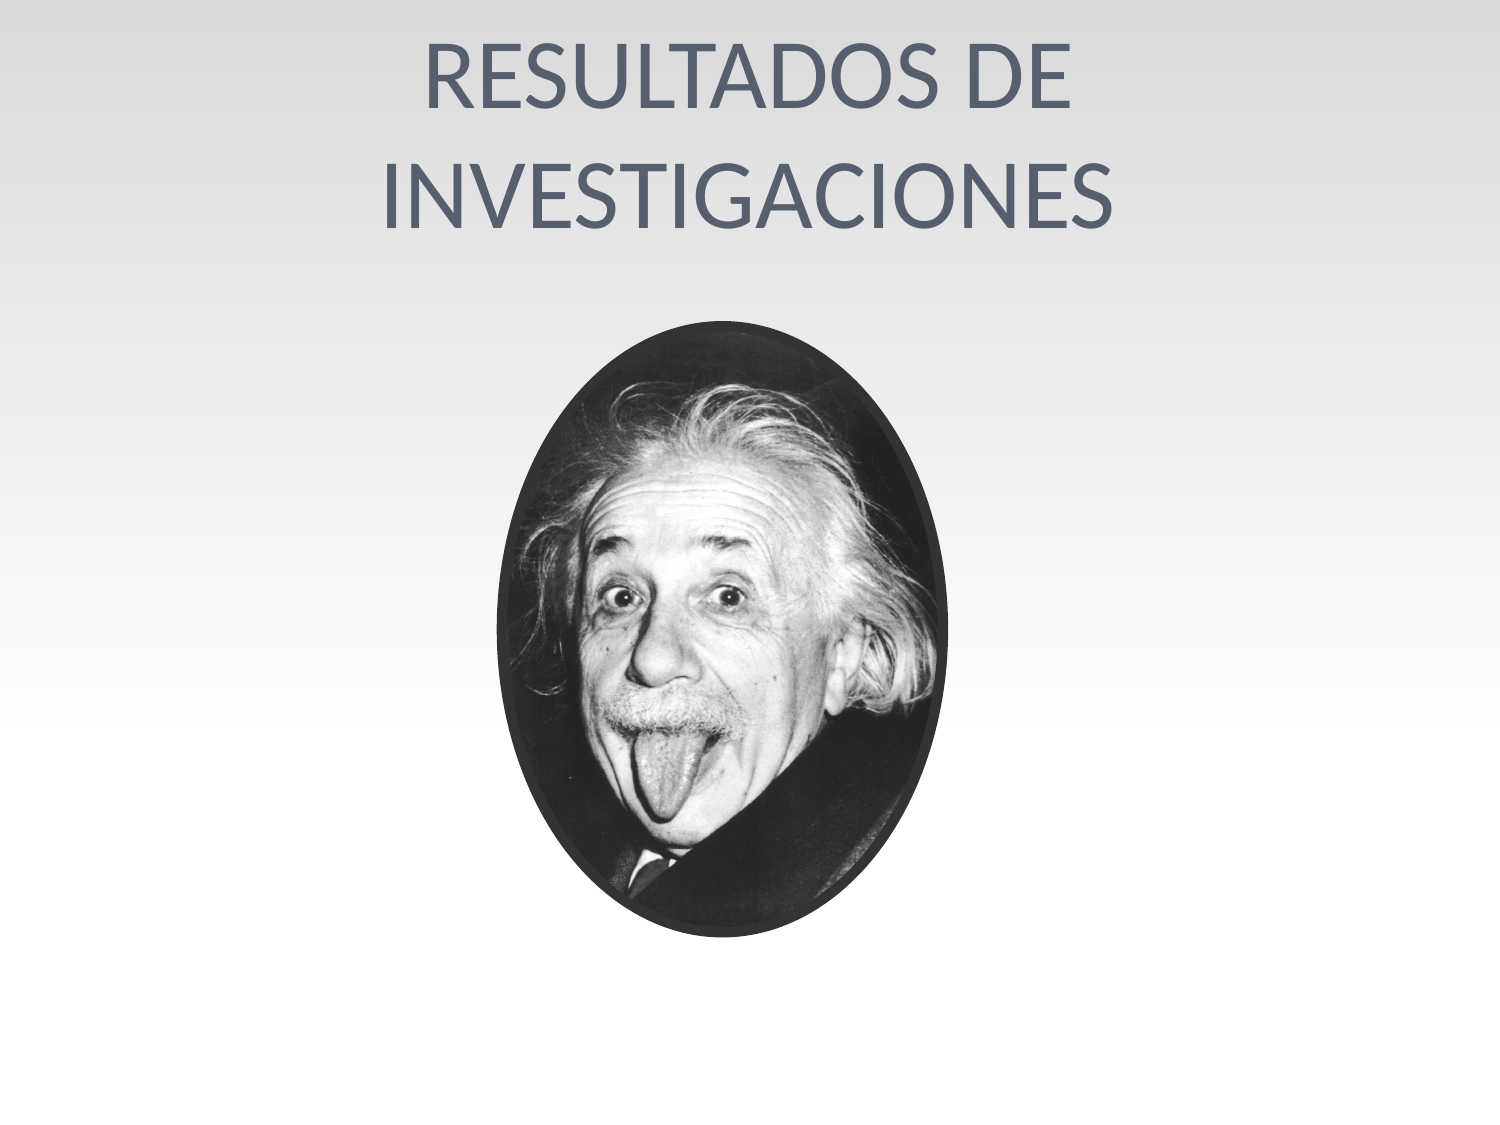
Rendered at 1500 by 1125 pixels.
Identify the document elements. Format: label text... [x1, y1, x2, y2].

text_box [0, 0, 1500, 1125]
picture [501, 325, 944, 933]
title Resultados de Investigaciones [135, 160, 1361, 257]
